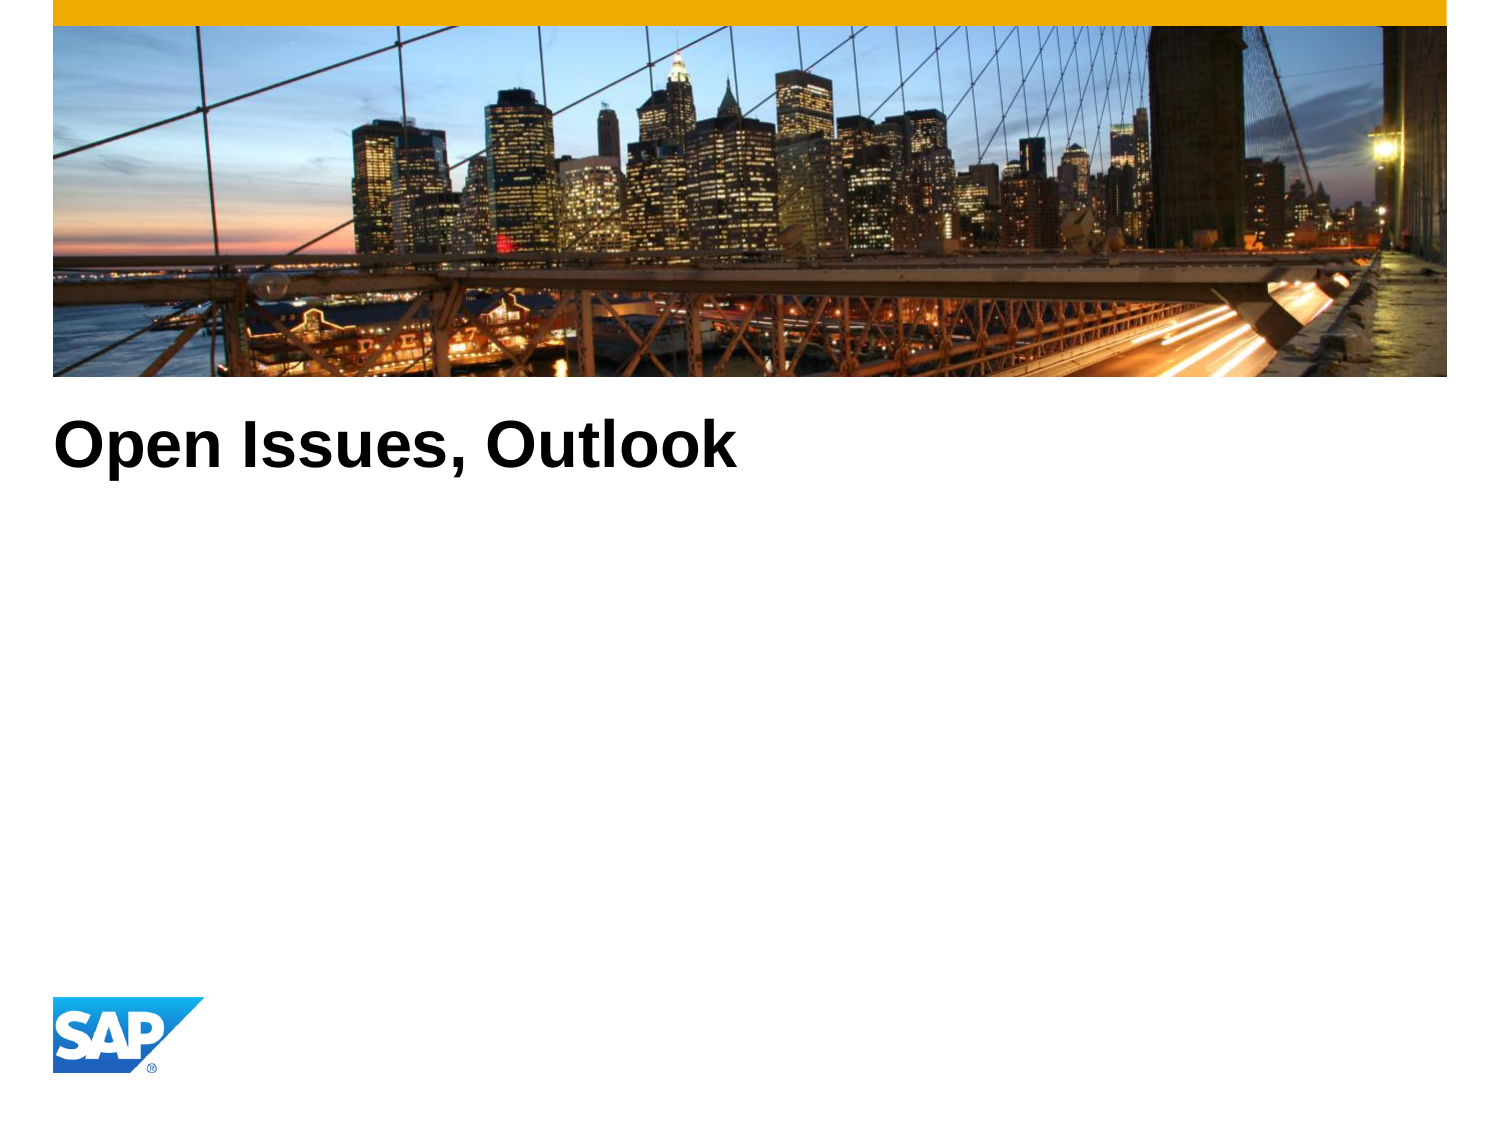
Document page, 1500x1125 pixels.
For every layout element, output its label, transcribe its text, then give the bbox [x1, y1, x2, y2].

picture [52, 26, 1448, 377]
title Open Issues, Outlook [53, 400, 1447, 523]
picture [53, 1000, 204, 1073]
